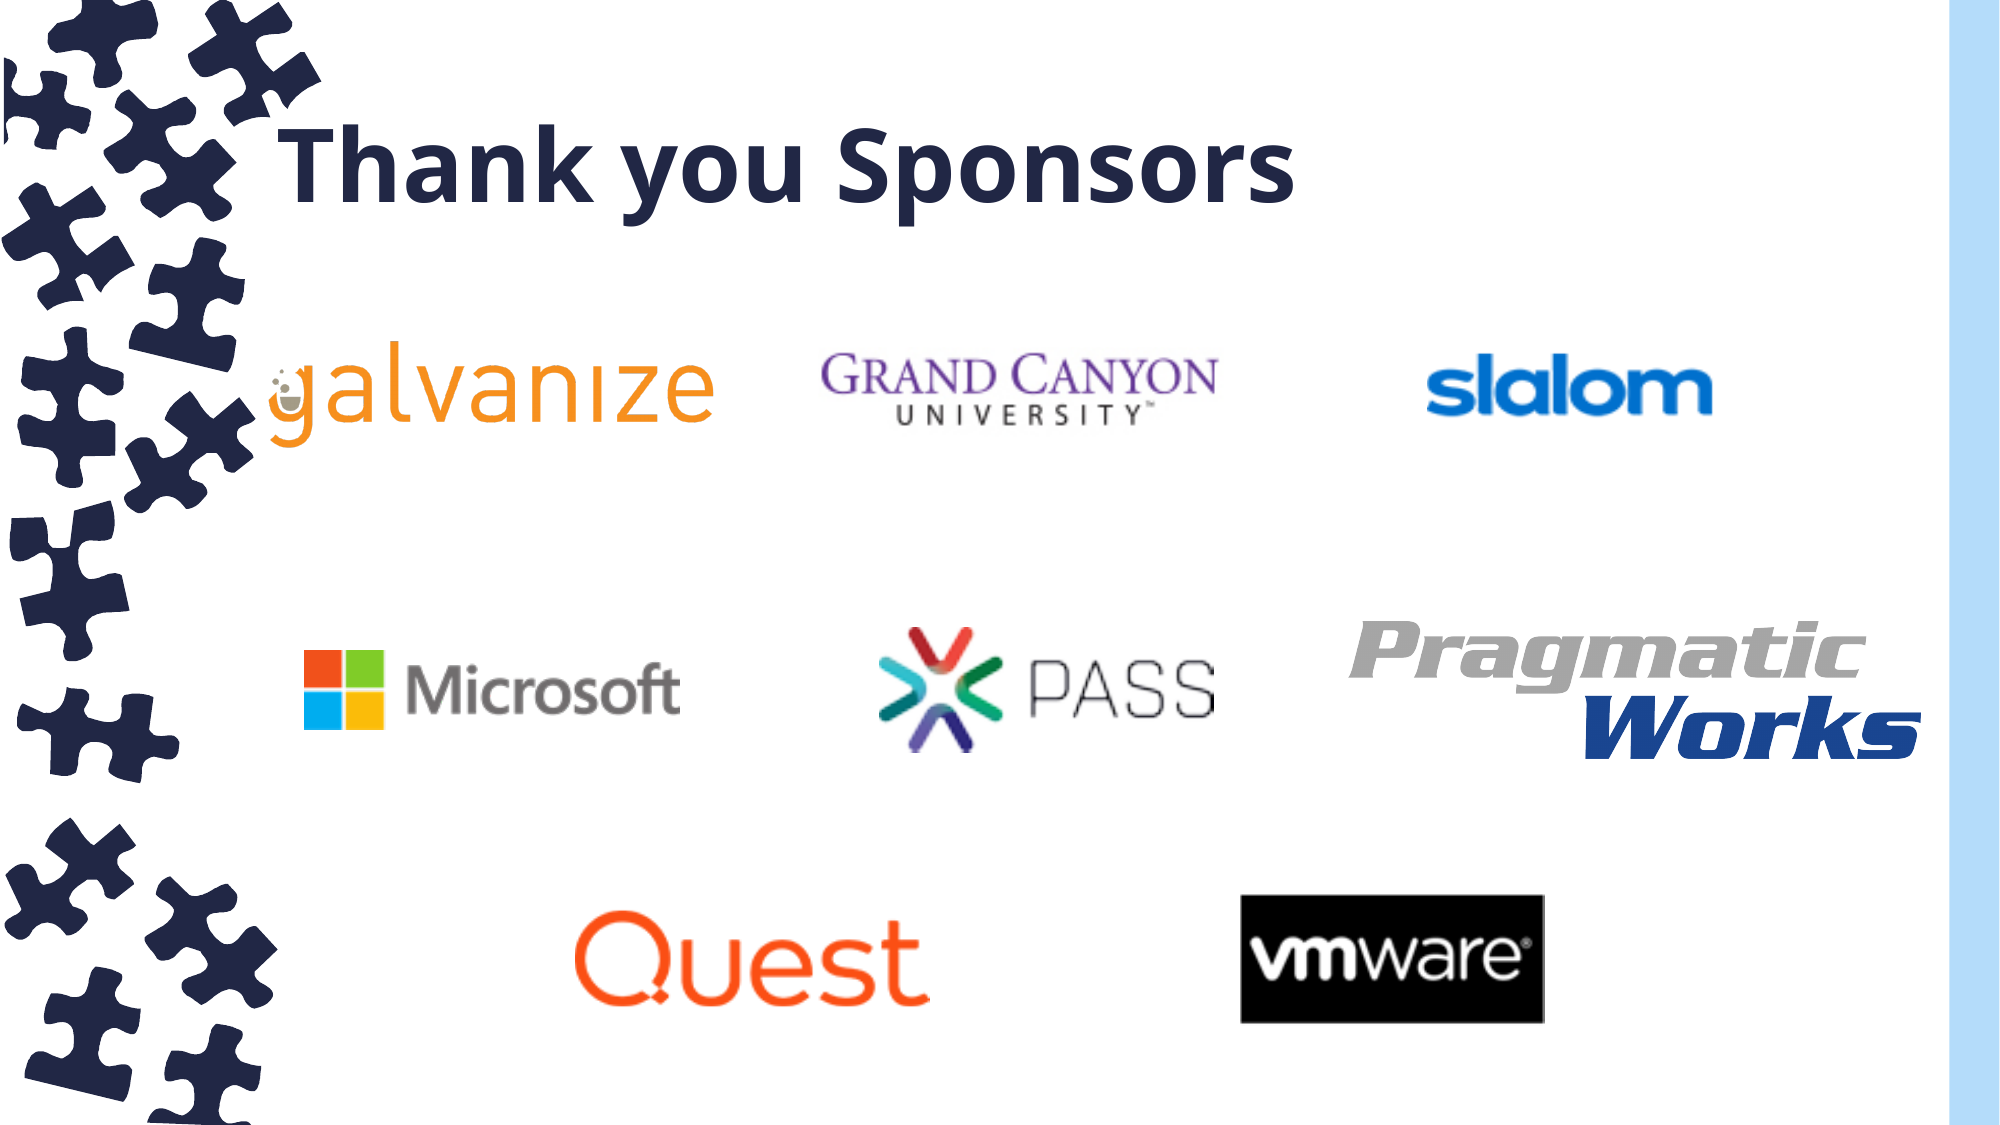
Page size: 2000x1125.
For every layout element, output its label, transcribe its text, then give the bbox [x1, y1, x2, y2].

title Thank you Sponsors [261, 29, 1867, 233]
picture [1240, 894, 1545, 1026]
picture [818, 347, 1226, 437]
picture [262, 337, 718, 452]
picture [1348, 621, 1921, 759]
picture [304, 650, 680, 730]
picture [879, 627, 1214, 753]
picture [575, 896, 930, 1022]
picture [1427, 312, 1778, 458]
